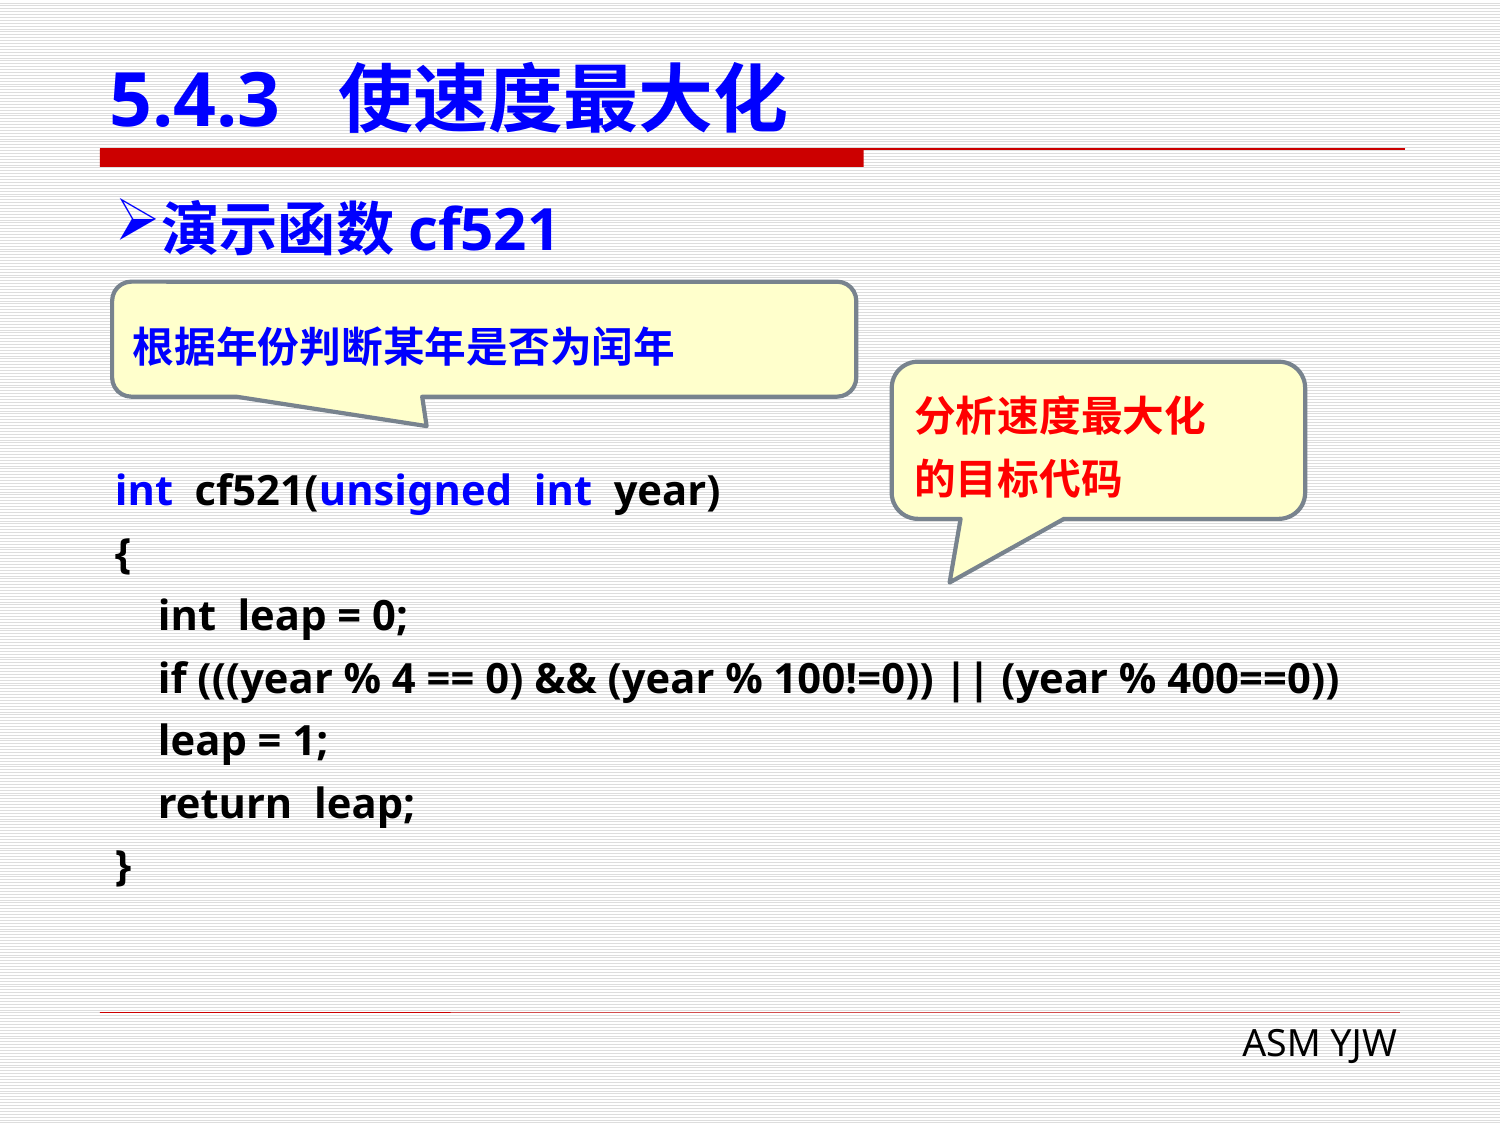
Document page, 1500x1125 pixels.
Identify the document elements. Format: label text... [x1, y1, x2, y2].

text_box 根据年份判断某年是否为闰年 [110, 279, 859, 429]
text_box 分析速度最大化 的目标代码 [889, 359, 1308, 585]
text_box int cf521(unsigned int year) { int leap = 0; if (((year % 4 == 0) && (year % 100!=0)) || (year % 400==0)) leap = 1; return leap; } [100, 444, 1495, 897]
text_box 演示函数cf521 [100, 184, 1400, 270]
title 5.4.3 使速度最大化 [94, 50, 1407, 149]
